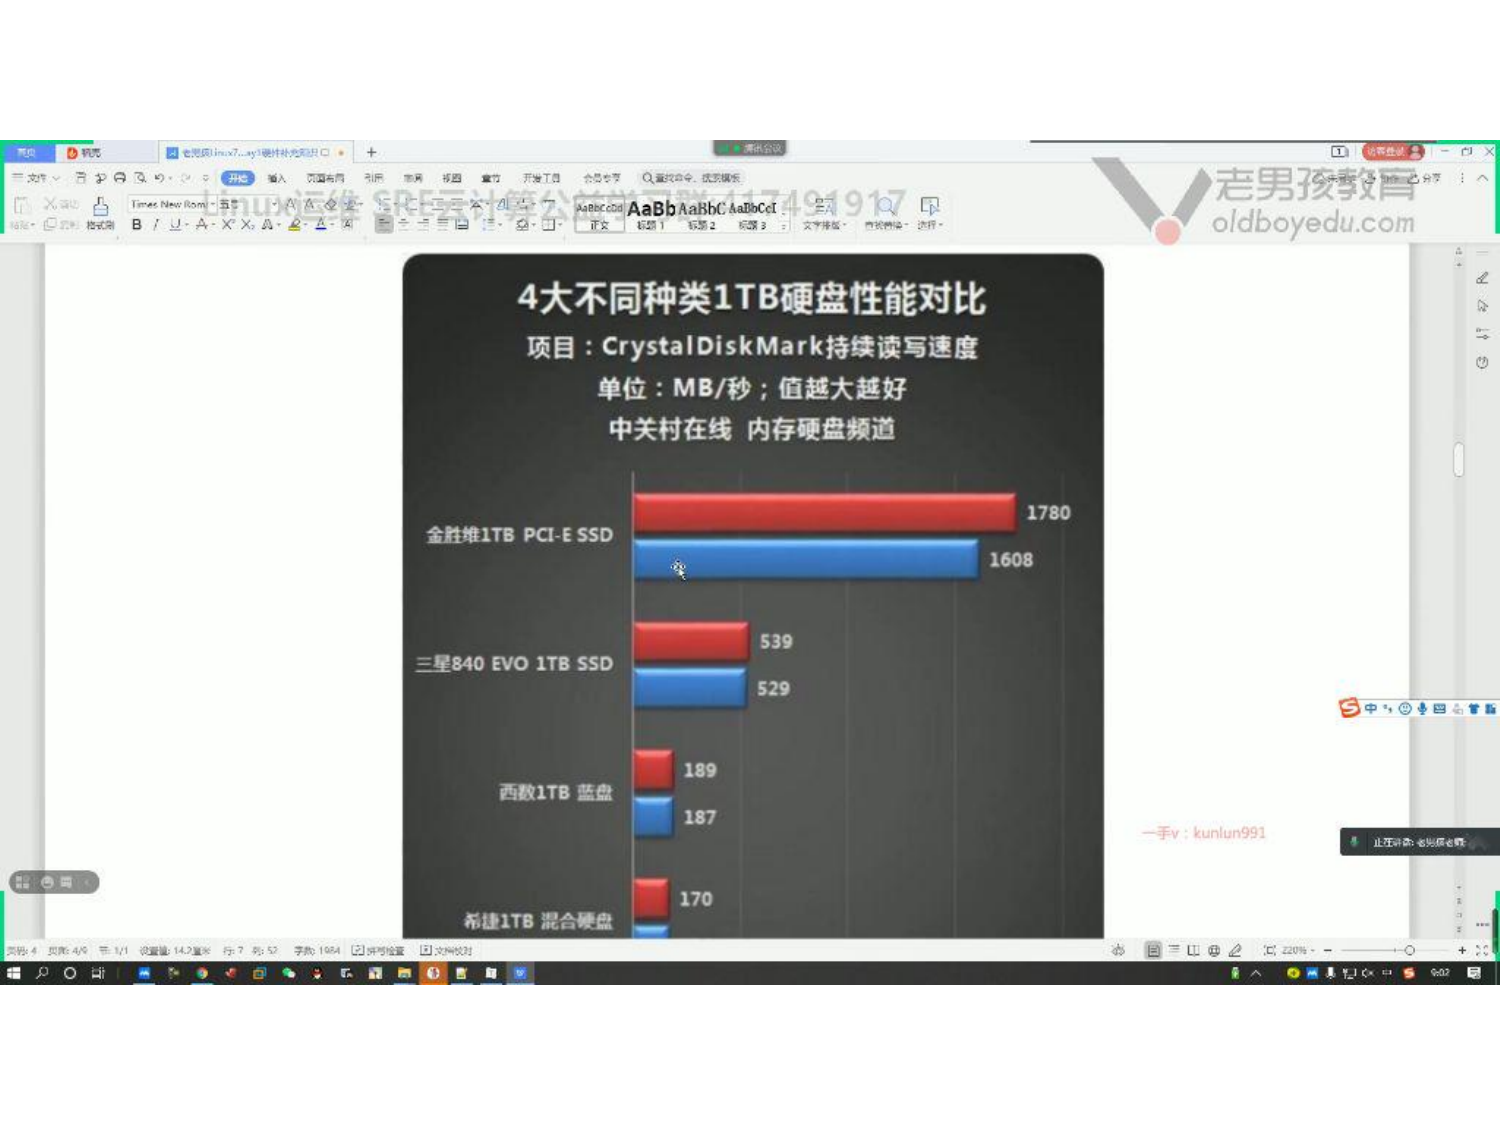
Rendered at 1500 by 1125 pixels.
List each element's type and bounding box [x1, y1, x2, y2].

picture [0, 140, 1500, 985]
